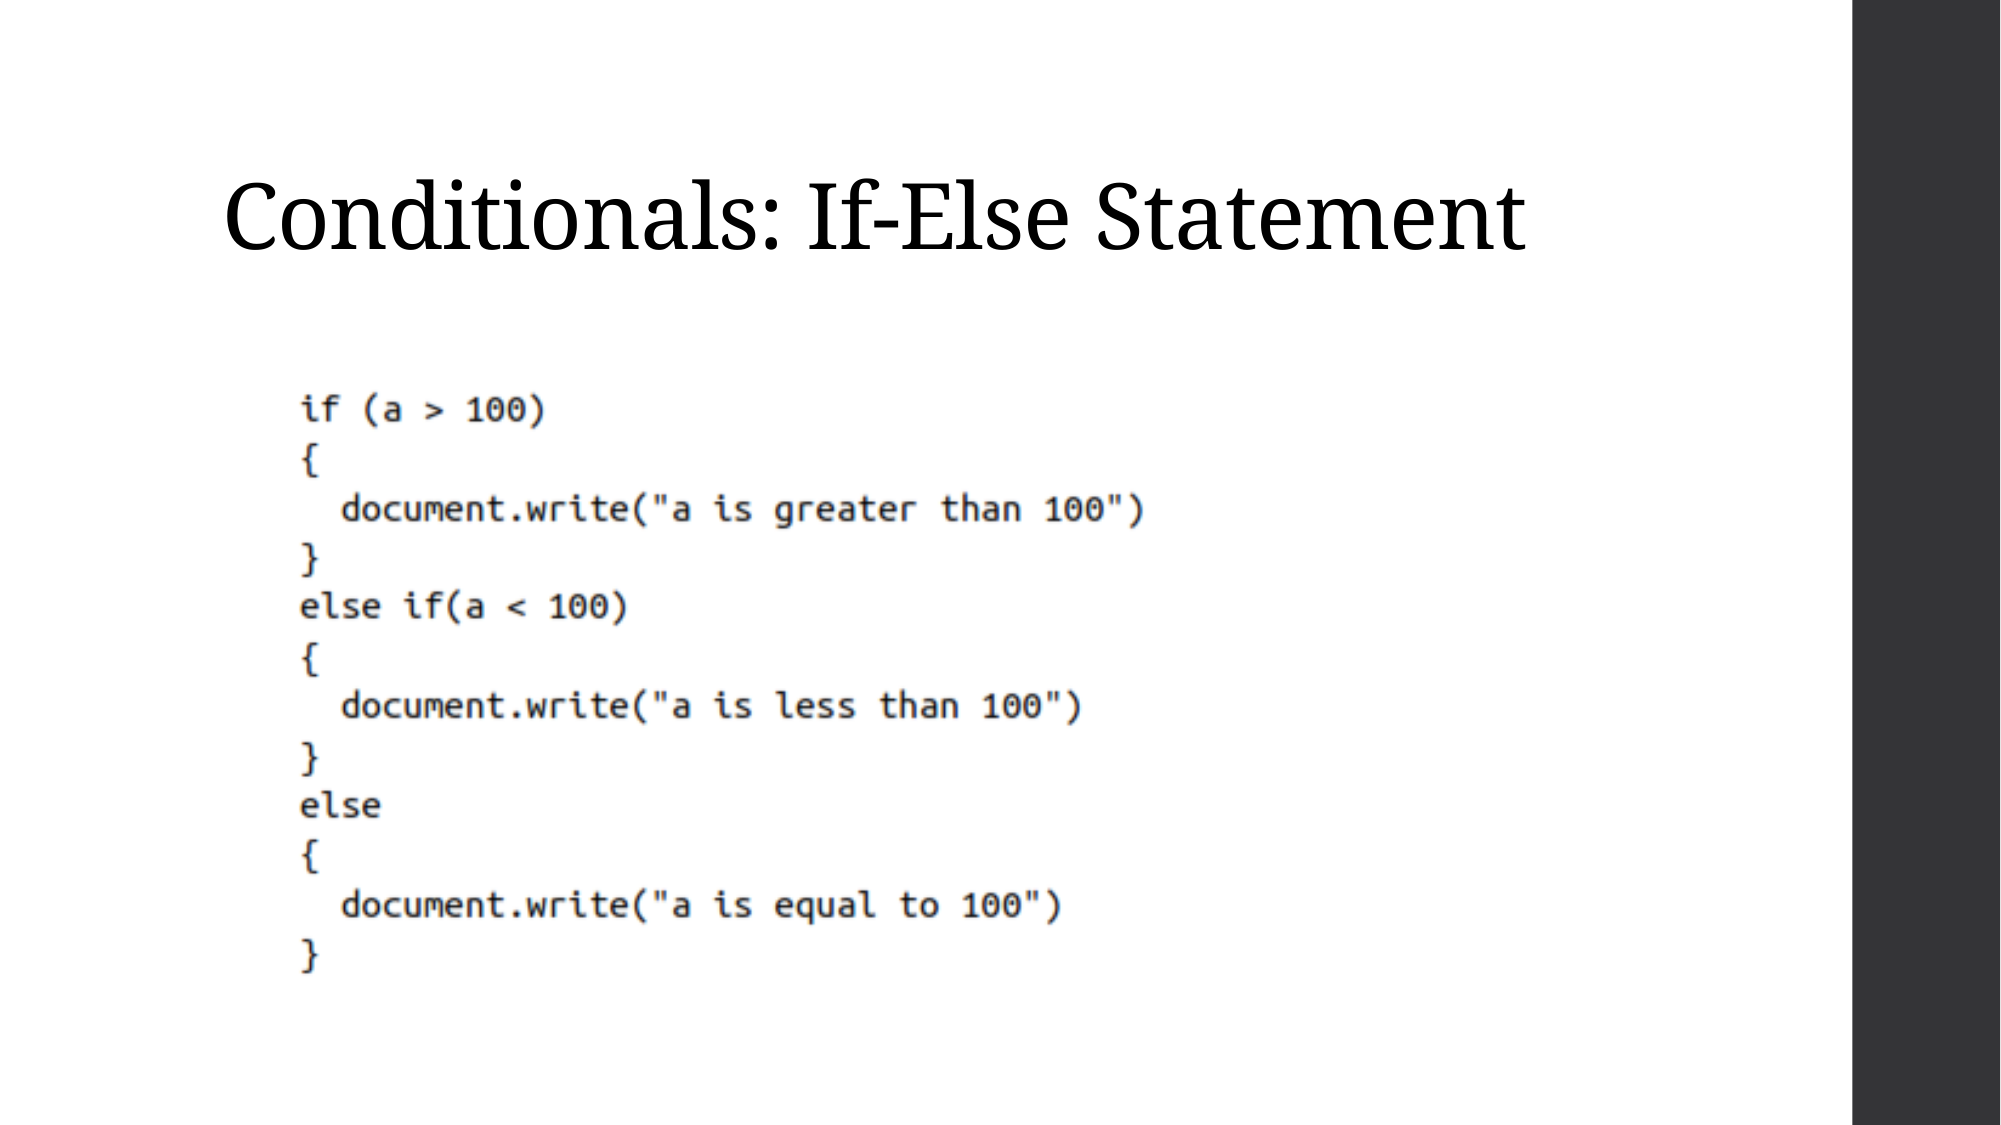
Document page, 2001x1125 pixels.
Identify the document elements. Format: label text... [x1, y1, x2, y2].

picture [258, 376, 1165, 1003]
title Conditionals: If-Else Statement [206, 60, 1797, 278]
